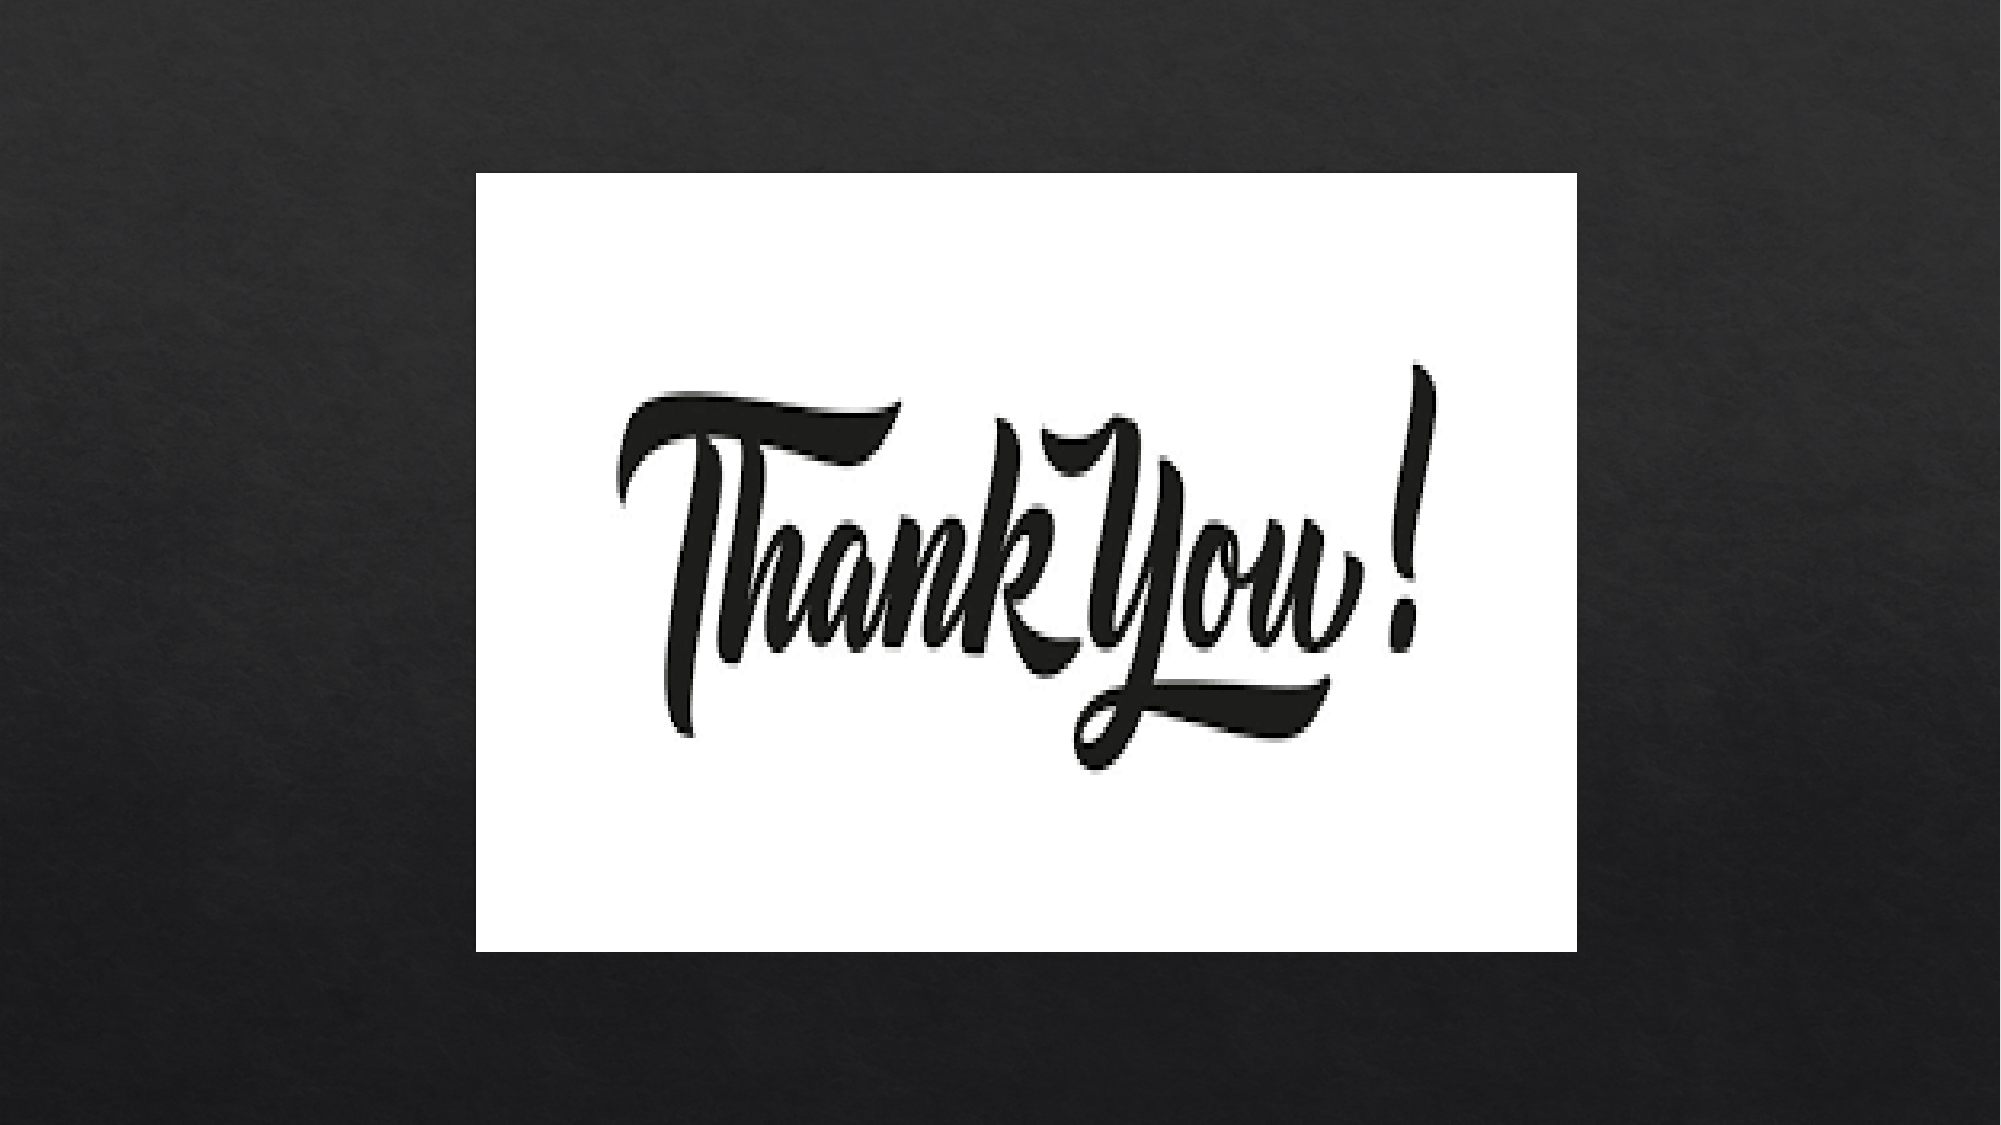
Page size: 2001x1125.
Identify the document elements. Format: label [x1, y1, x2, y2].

list [476, 173, 1577, 952]
